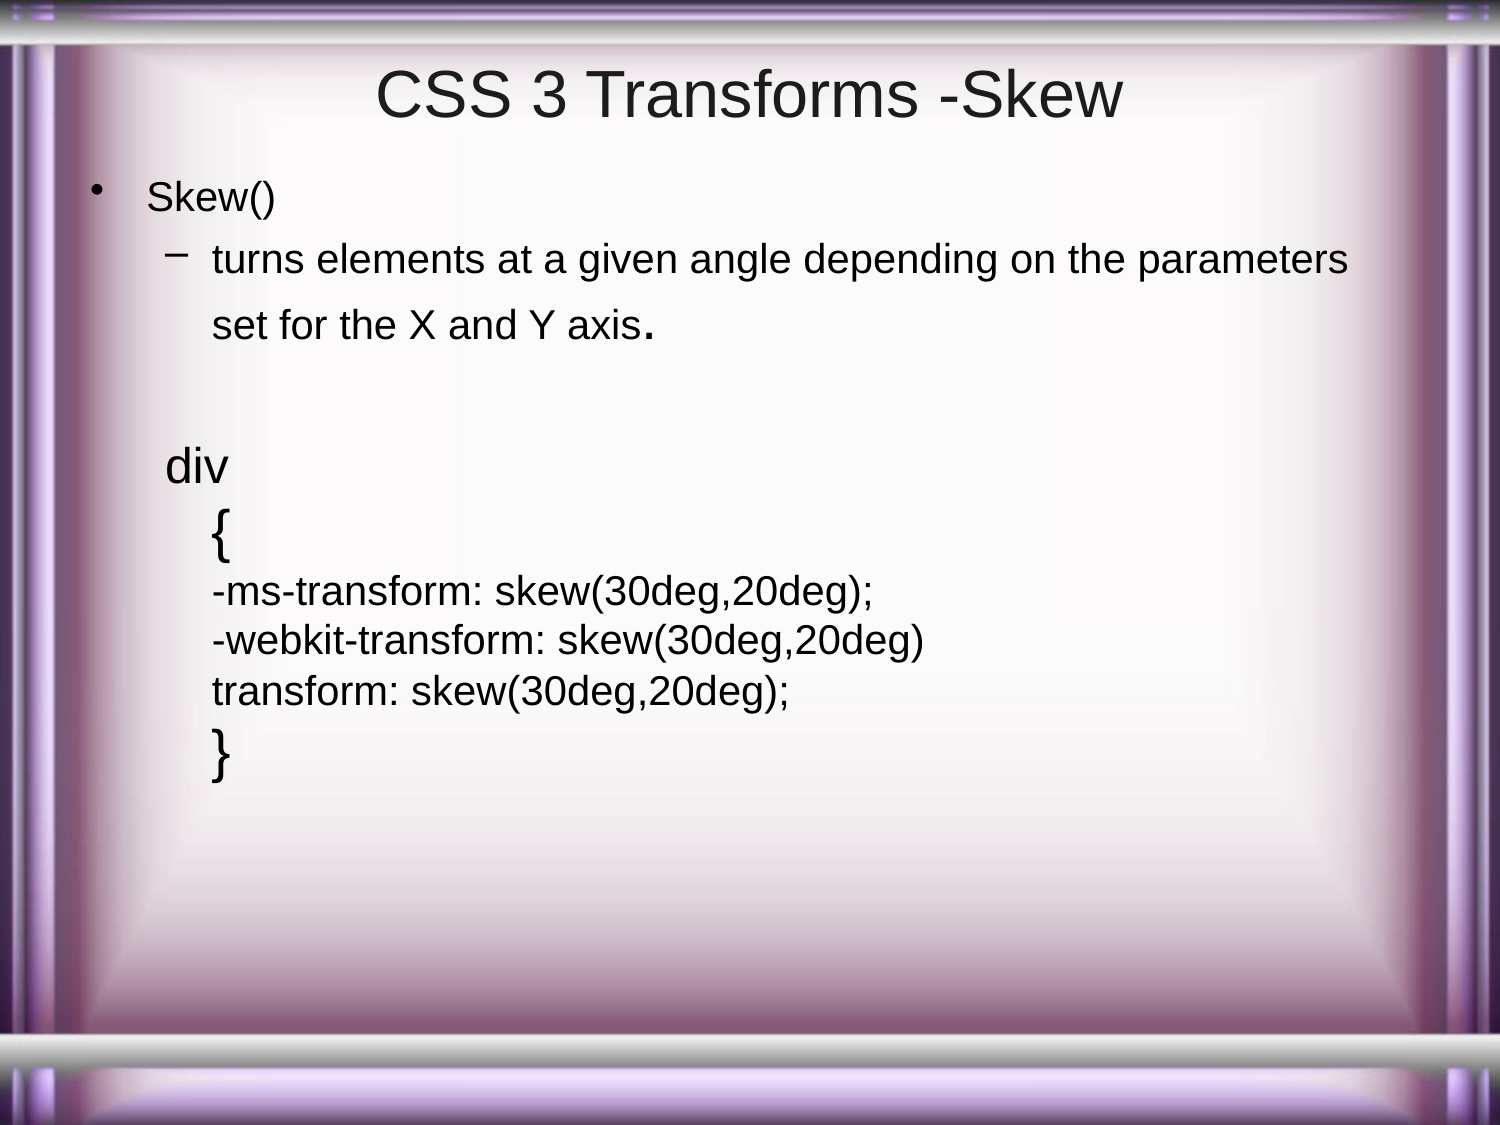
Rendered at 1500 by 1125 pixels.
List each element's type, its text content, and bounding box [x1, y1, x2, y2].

list Skew() turns elements at a given angle depending on the parameters set for the X and Y axis. div { -ms-transform: skew(30deg,20deg); -webkit-transform: skew(30deg,20deg) transform: skew(30deg,20deg); } [75, 162, 1425, 1005]
picture [0, 0, 1500, 1125]
title CSS 3 Transforms -Skew [75, 45, 1425, 138]
